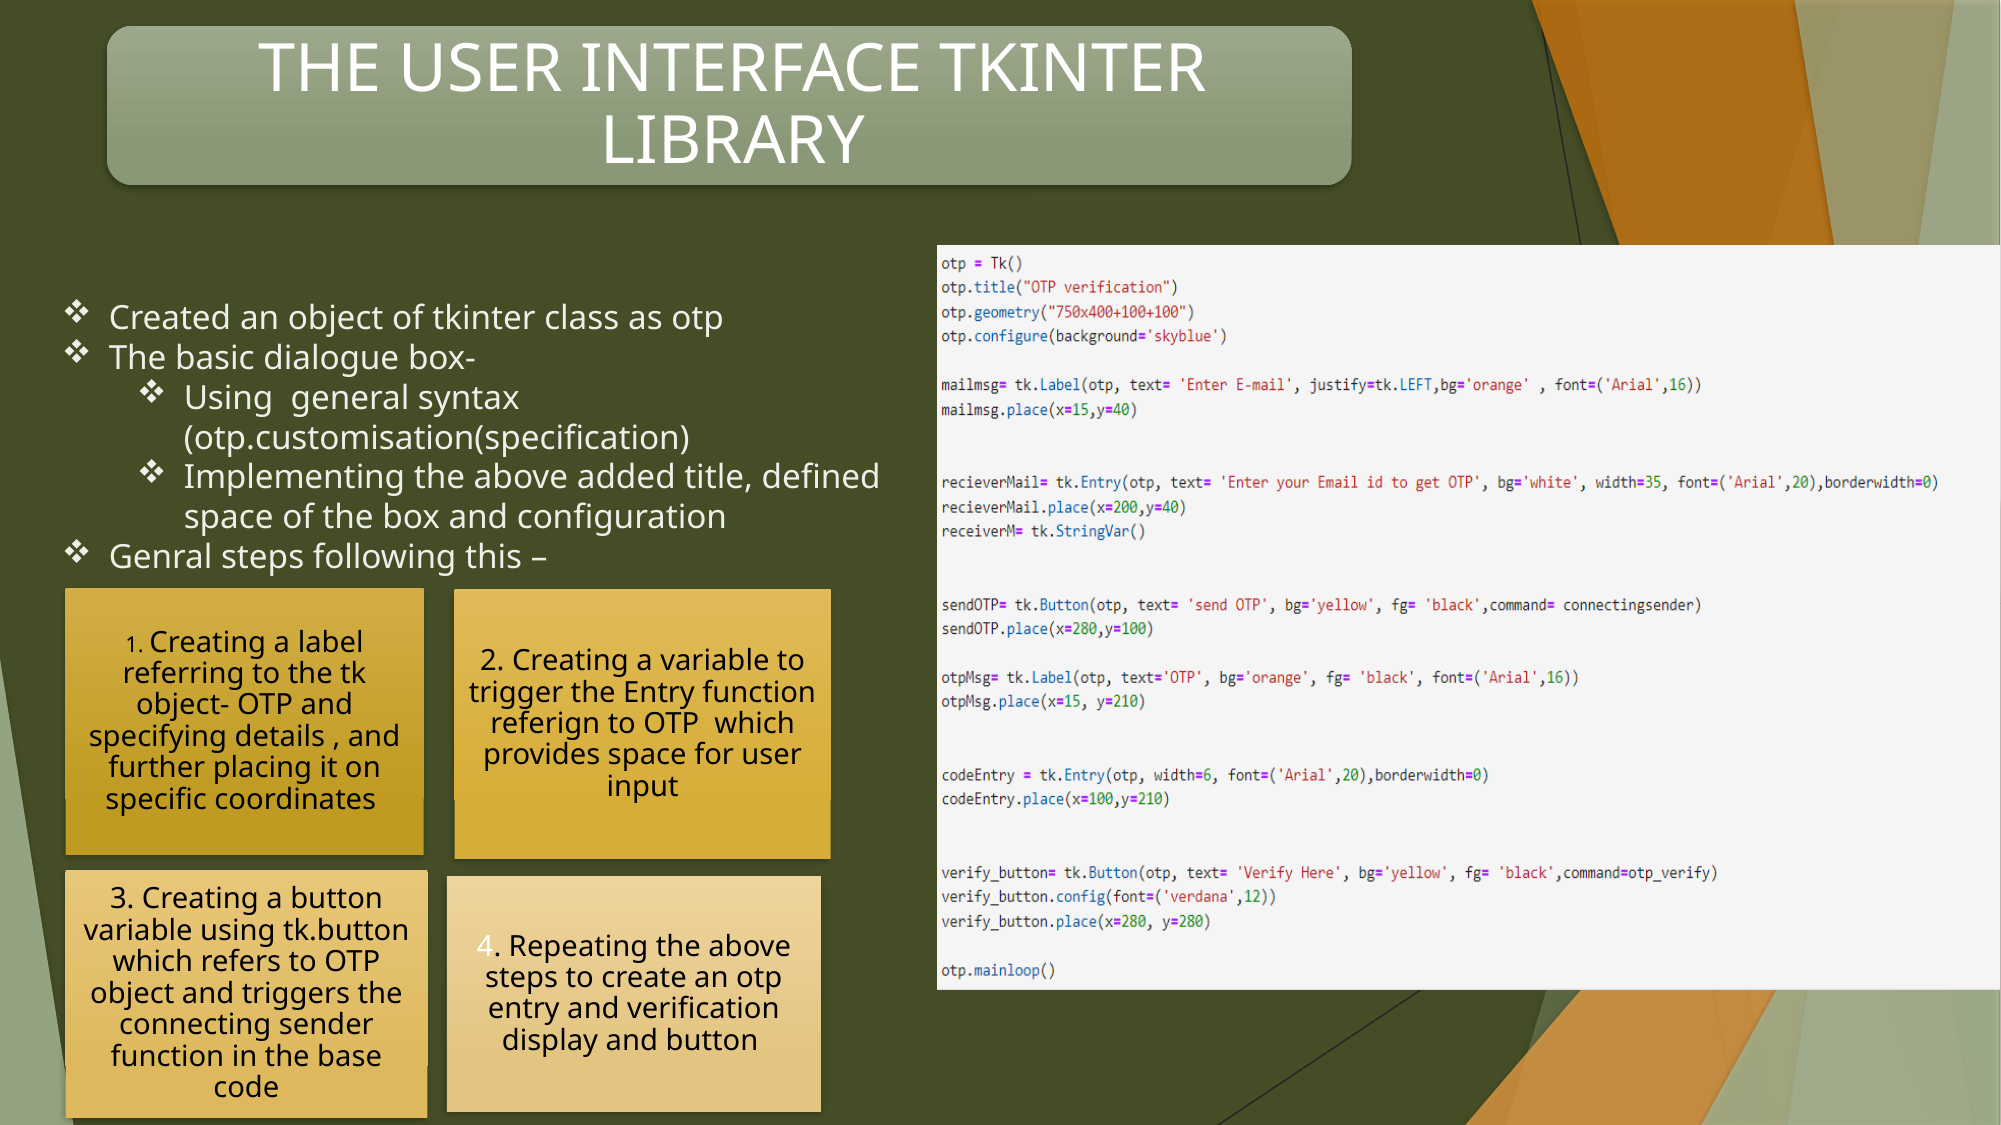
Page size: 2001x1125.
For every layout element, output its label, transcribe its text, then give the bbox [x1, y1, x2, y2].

text_box Created an object of tkinter class as otp The basic dialogue box- Using general syntax (otp.customisation(specification) Implementing the above added title, defined space of the box and configuration Genral steps following this – [47, 248, 920, 763]
picture [936, 244, 2000, 990]
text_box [65, 587, 832, 1125]
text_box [23, 25, 1435, 186]
